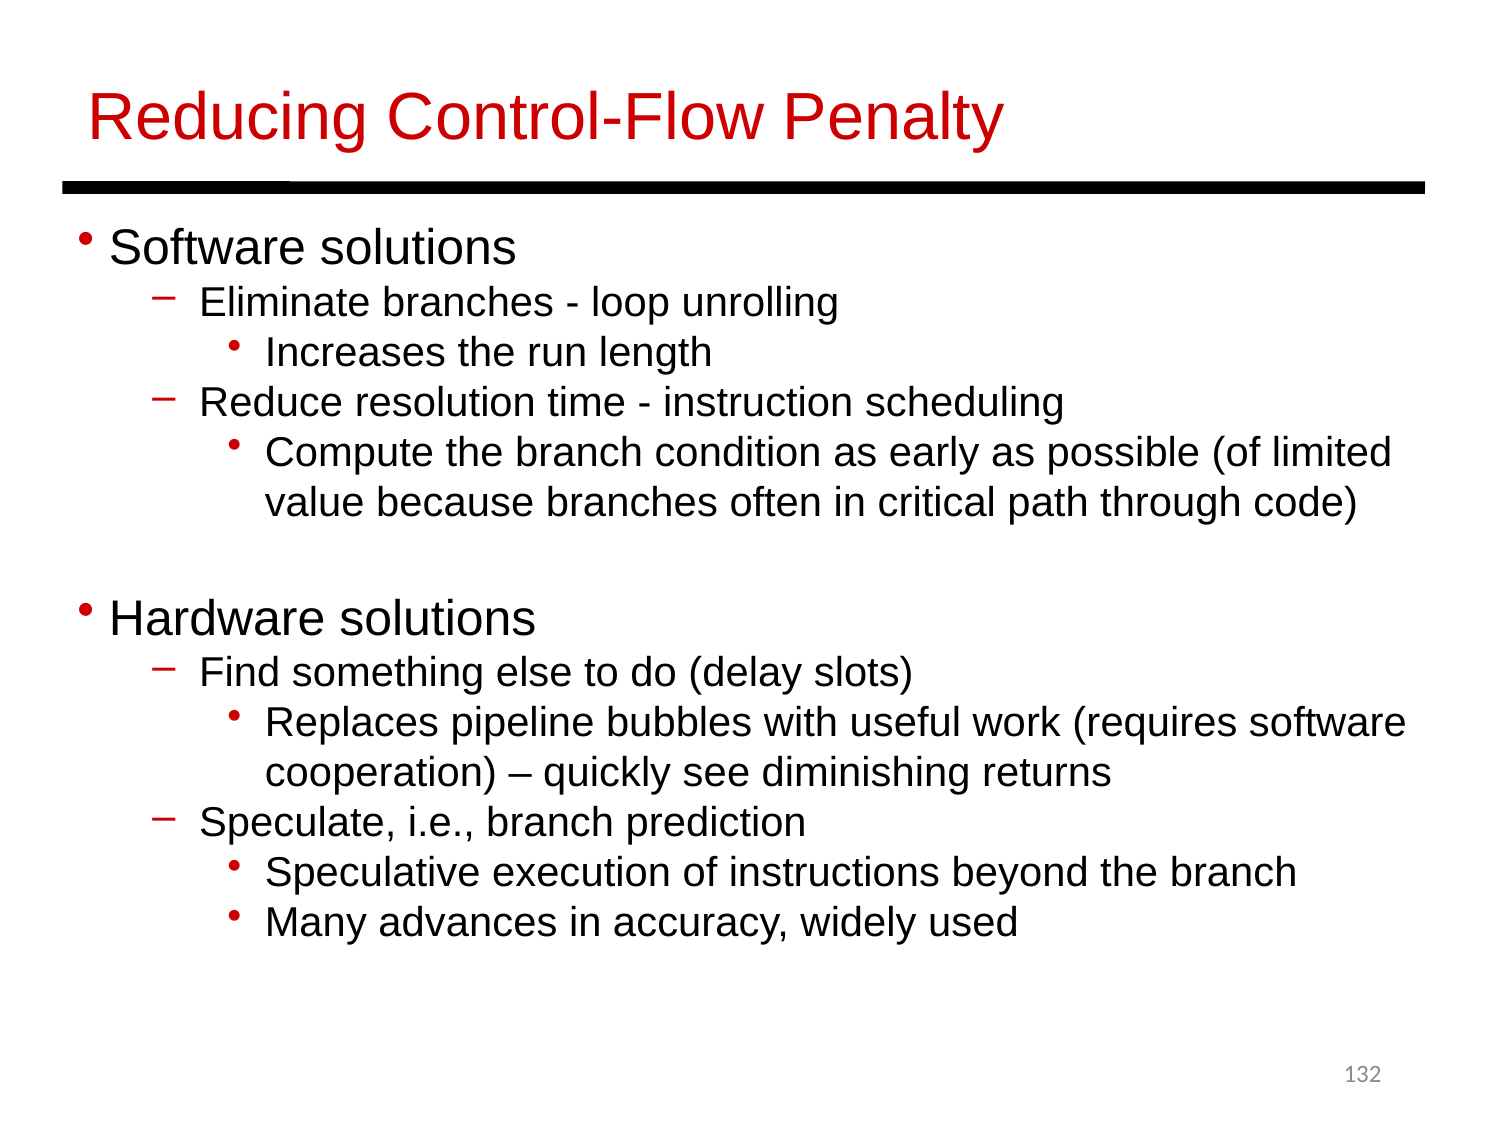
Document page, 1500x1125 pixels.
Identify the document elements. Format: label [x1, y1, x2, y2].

text_box [62, 207, 1455, 1013]
text_box [72, 65, 1389, 160]
slide_number [1059, 1042, 1397, 1103]
